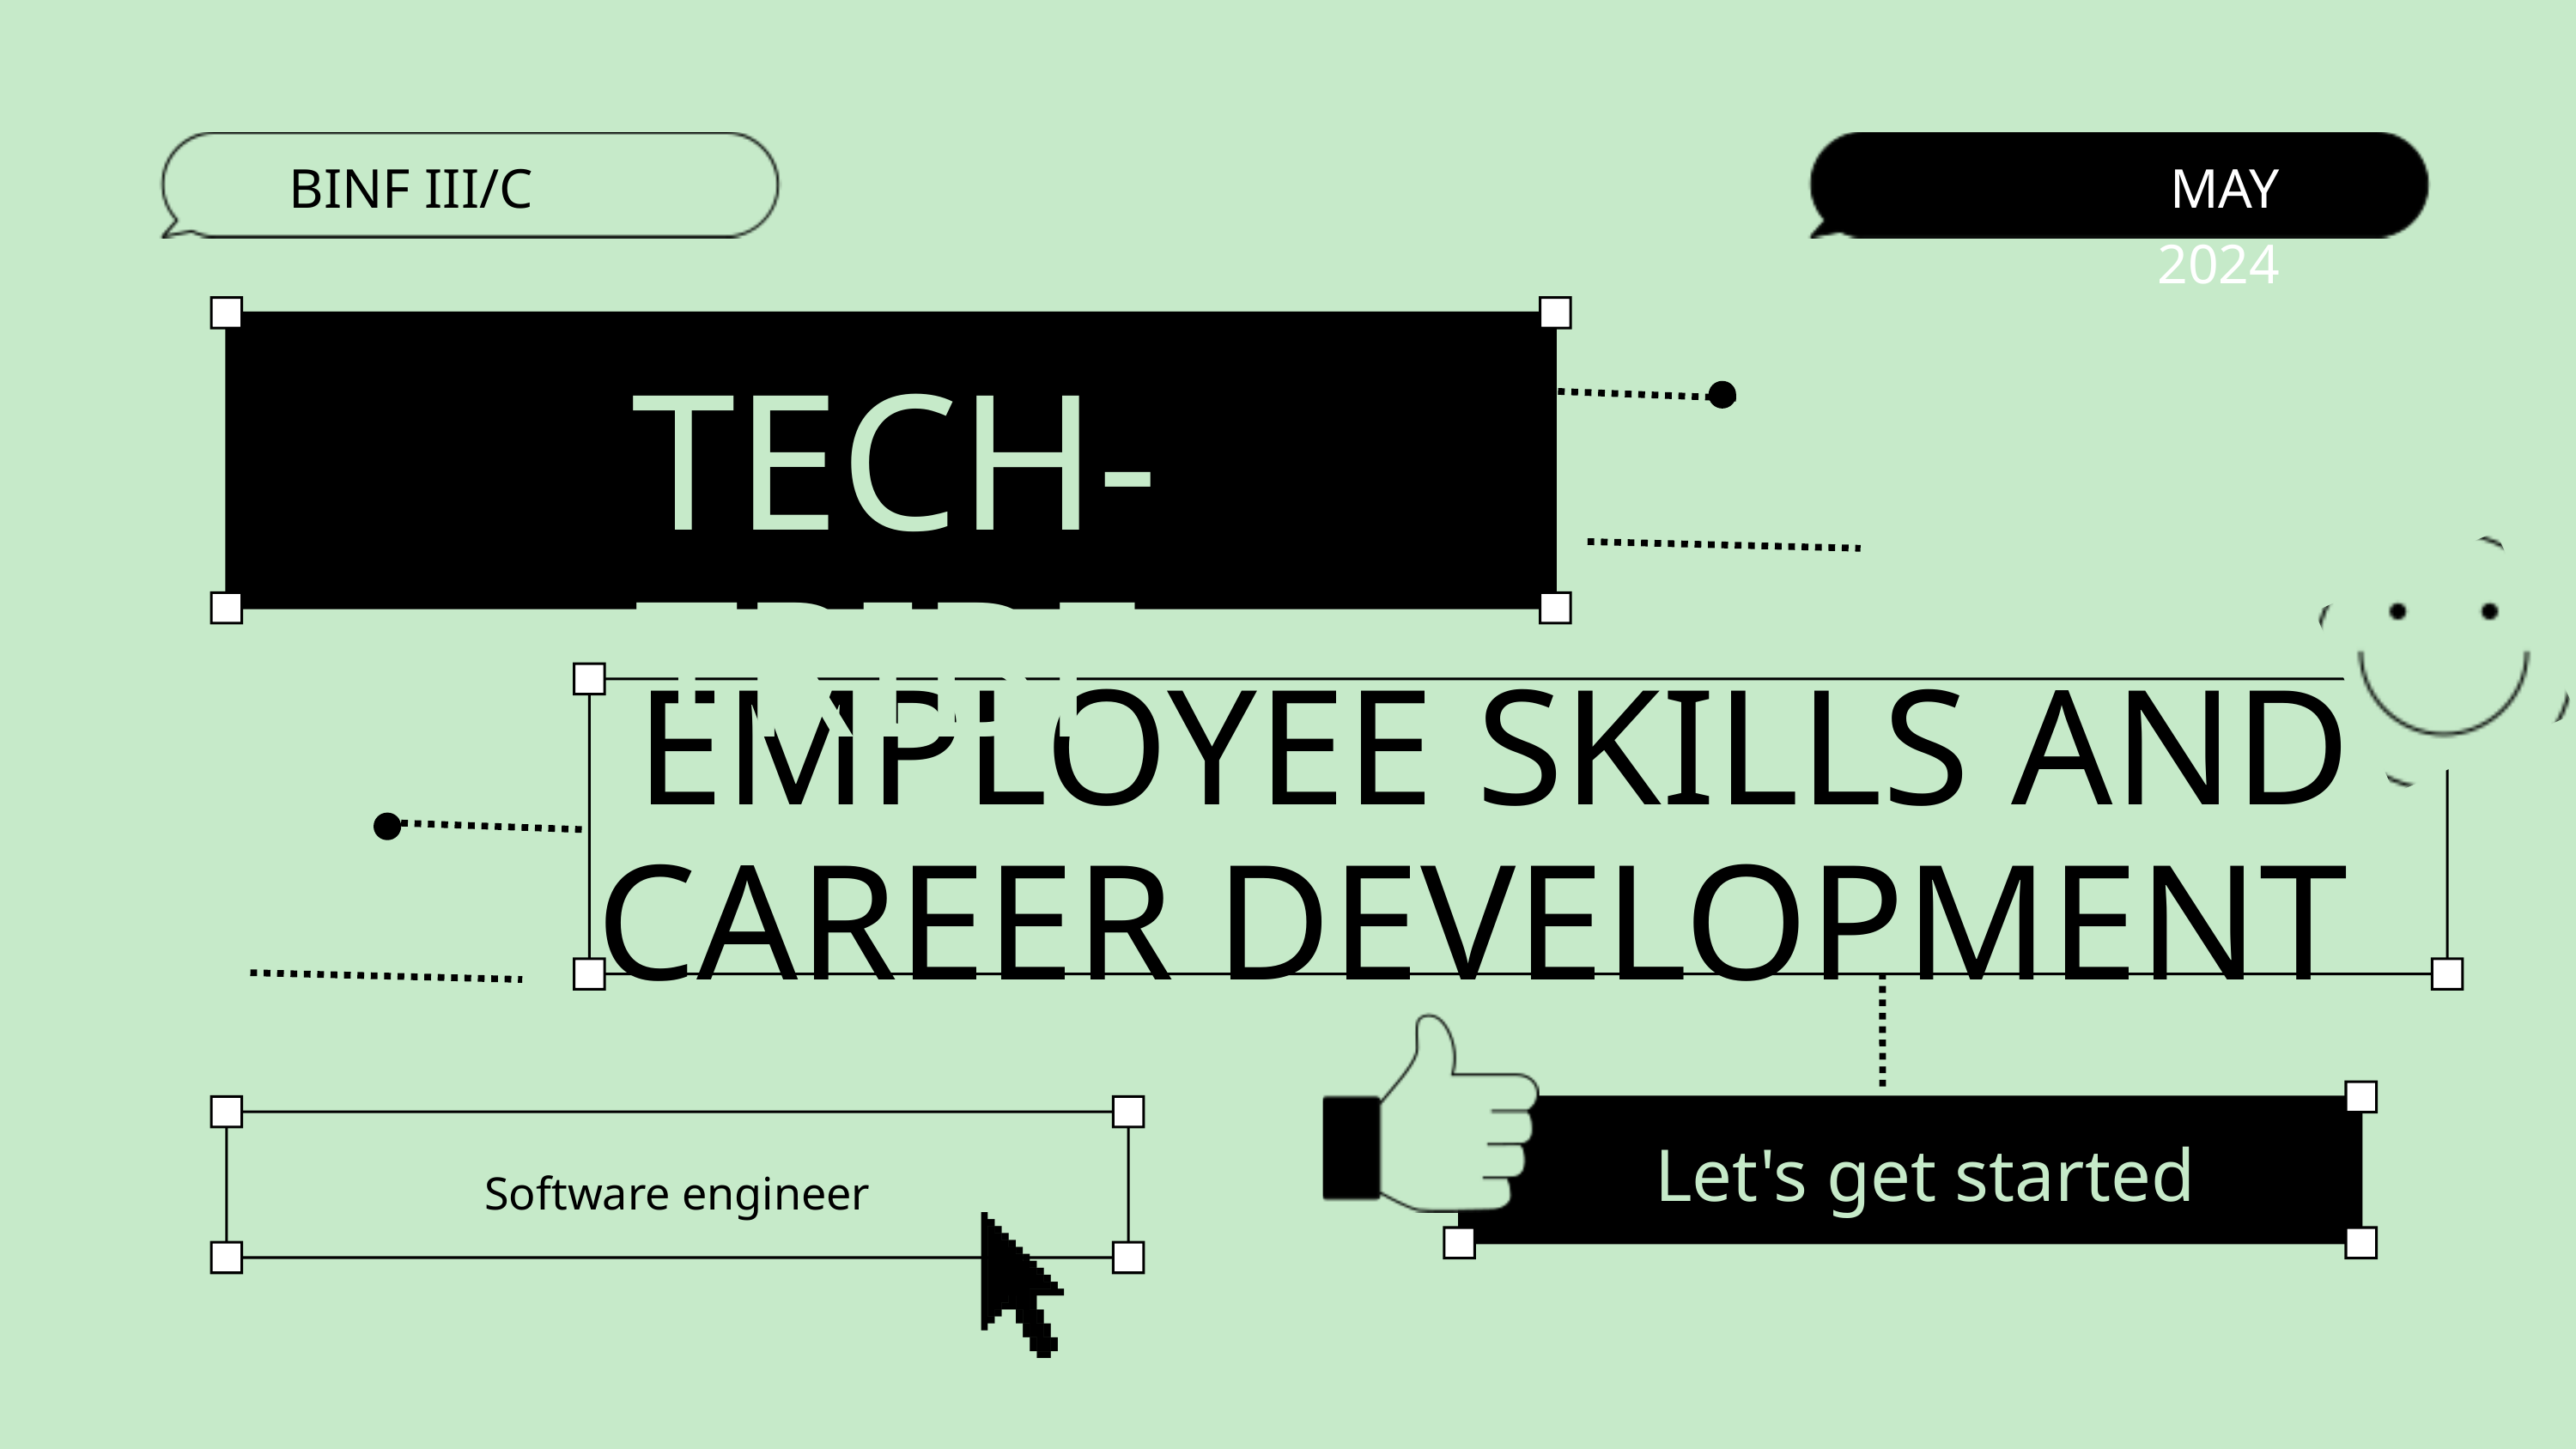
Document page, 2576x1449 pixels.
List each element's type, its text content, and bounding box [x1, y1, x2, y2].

text_box [981, 1282, 1065, 1358]
text_box BINF III/C [289, 143, 558, 219]
text_box [1807, 132, 2432, 239]
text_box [373, 812, 402, 840]
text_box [210, 1094, 1145, 1275]
text_box [2314, 531, 2576, 760]
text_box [1443, 1080, 2379, 1260]
text_box MAY 2024 [2065, 143, 2281, 294]
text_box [1708, 380, 1737, 409]
text_box TECH-TRIBE [509, 634, 1273, 774]
text_box EMPLOYEE SKILLS AND CAREER DEVELOPMENT [410, 661, 2576, 1187]
text_box [1322, 1011, 1540, 1213]
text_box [572, 662, 2464, 991]
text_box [210, 295, 1572, 625]
text_box [158, 132, 782, 239]
